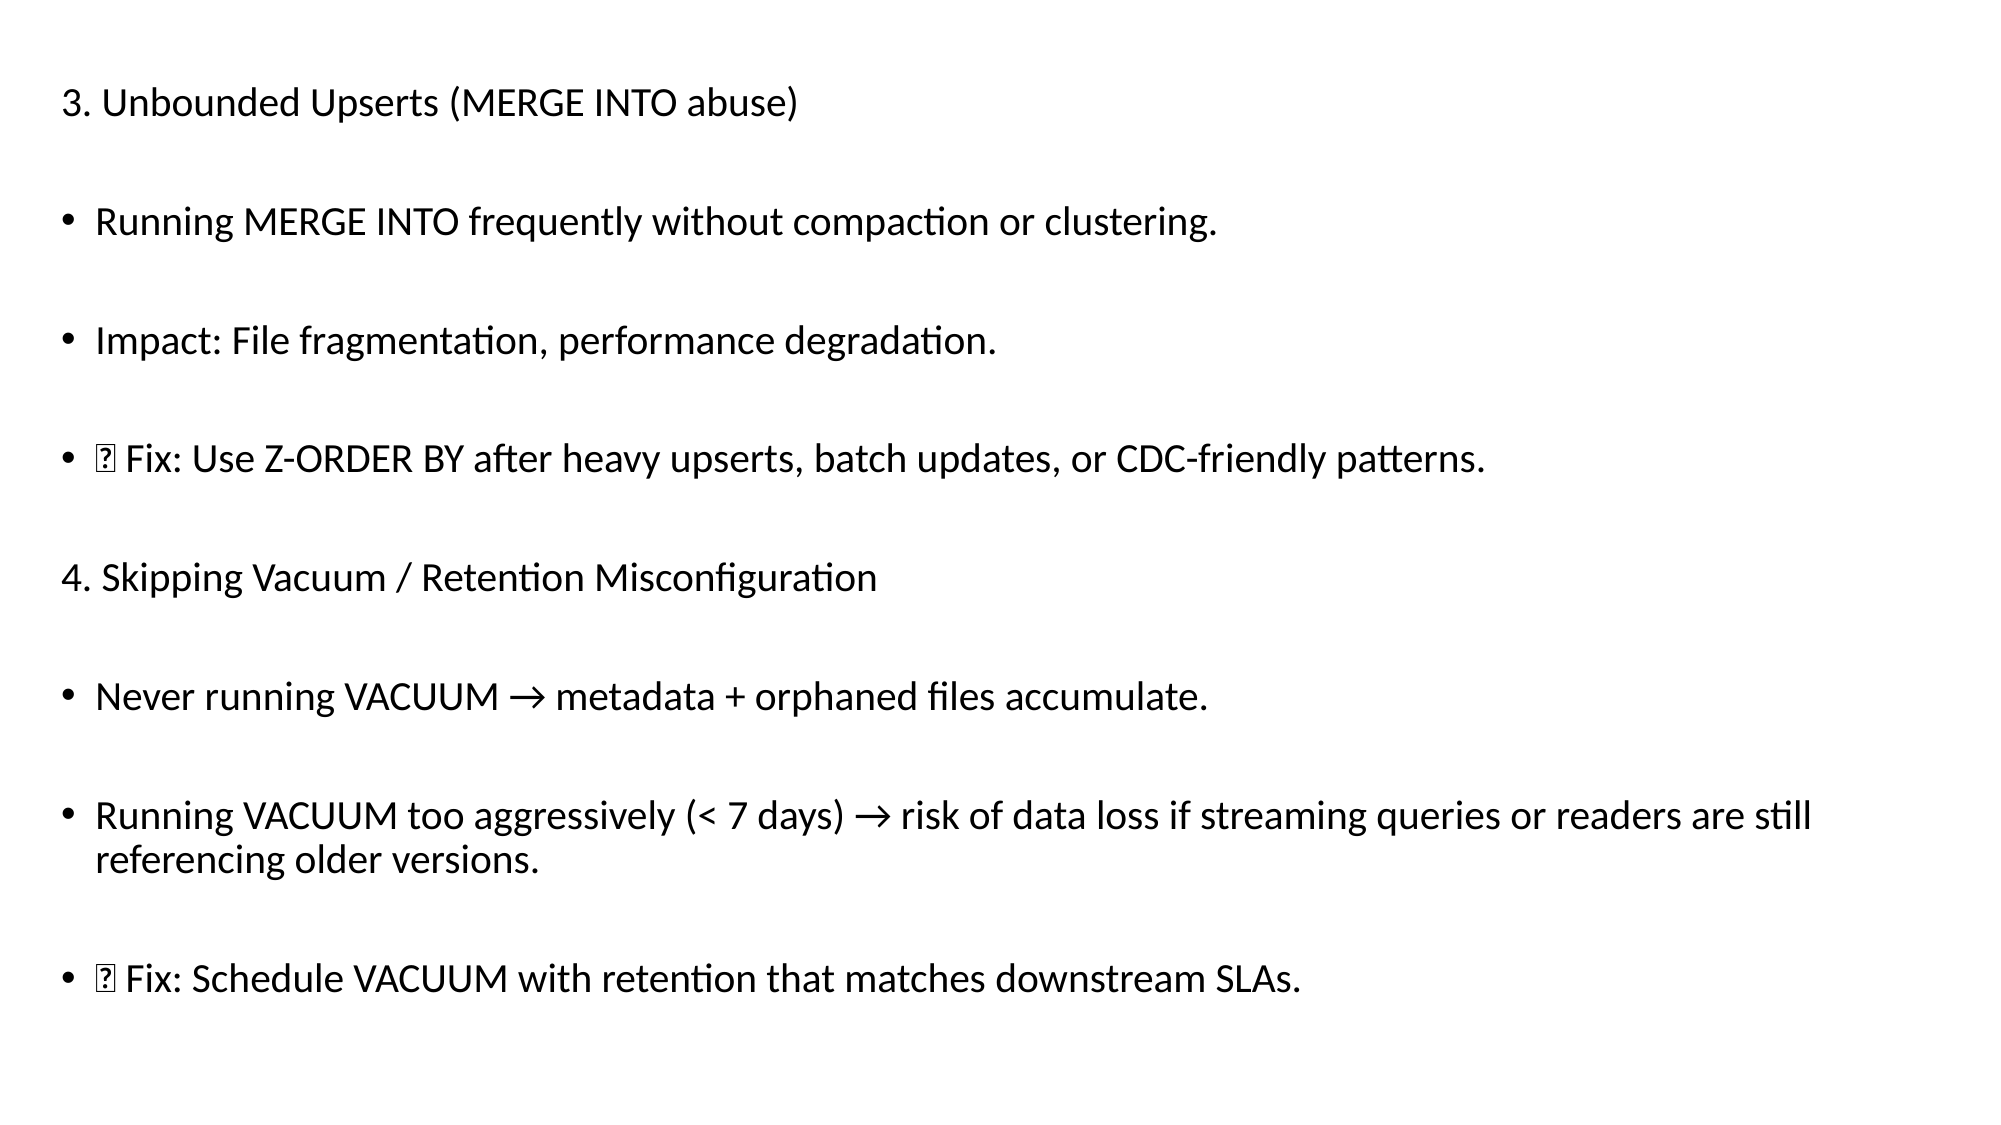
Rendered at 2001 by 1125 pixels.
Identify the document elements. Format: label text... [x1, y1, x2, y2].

list 3. Unbounded Upserts (MERGE INTO abuse) Running MERGE INTO frequently without compaction or clustering. Impact: File fragmentation, performance degradation. ✅ Fix: Use Z-ORDER BY after heavy upserts, batch updates, or CDC-friendly patterns. 4. Skipping Vacuum / Retention Misconfiguration Never running VACUUM → metadata + orphaned files accumulate. Running VACUUM too aggressively (< 7 days) → risk of data loss if streaming queries or readers are still referencing older versions. ✅ Fix: Schedule VACUUM with retention that matches downstream SLAs. [46, 73, 1863, 1014]
